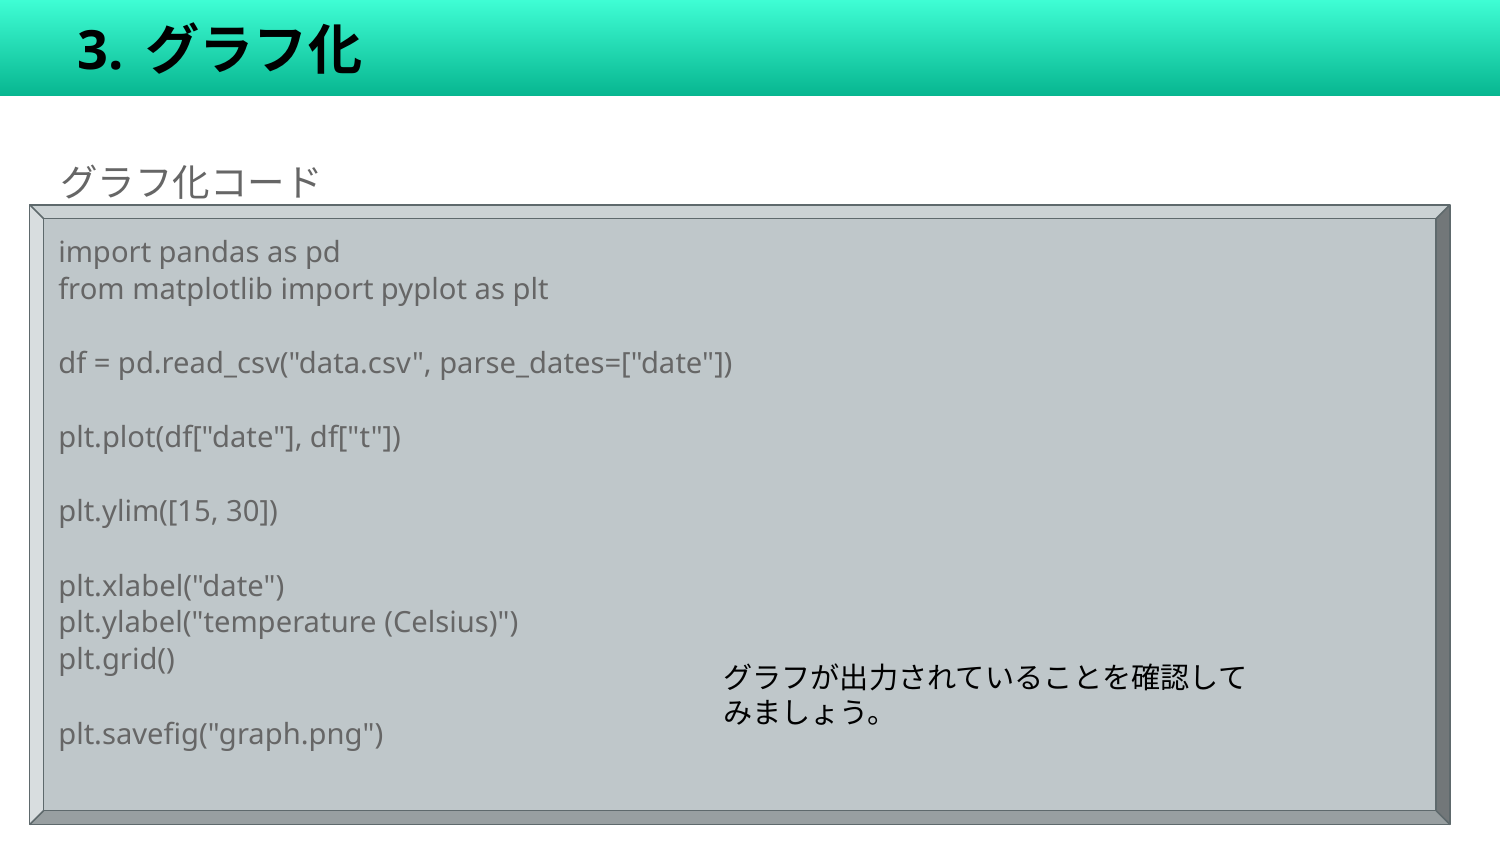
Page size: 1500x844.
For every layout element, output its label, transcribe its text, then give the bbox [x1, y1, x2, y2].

text_box 3. グラフ化 [0, 0, 1500, 96]
text_box グラフ化コード [45, 137, 1466, 797]
text_box グラフが出力されていることを確認してみましょう。 [708, 644, 1283, 745]
text_box import pandas as pd from matplotlib import pyplot as plt df = pd.read_csv("data.csv", parse_dates=["date"]) plt.plot(df["date"], df["t"]) plt.ylim([15, 30]) plt.xlabel("date") plt.ylabel("temperature (Celsius)") plt.grid() plt.savefig("graph.png") [29, 204, 1451, 825]
